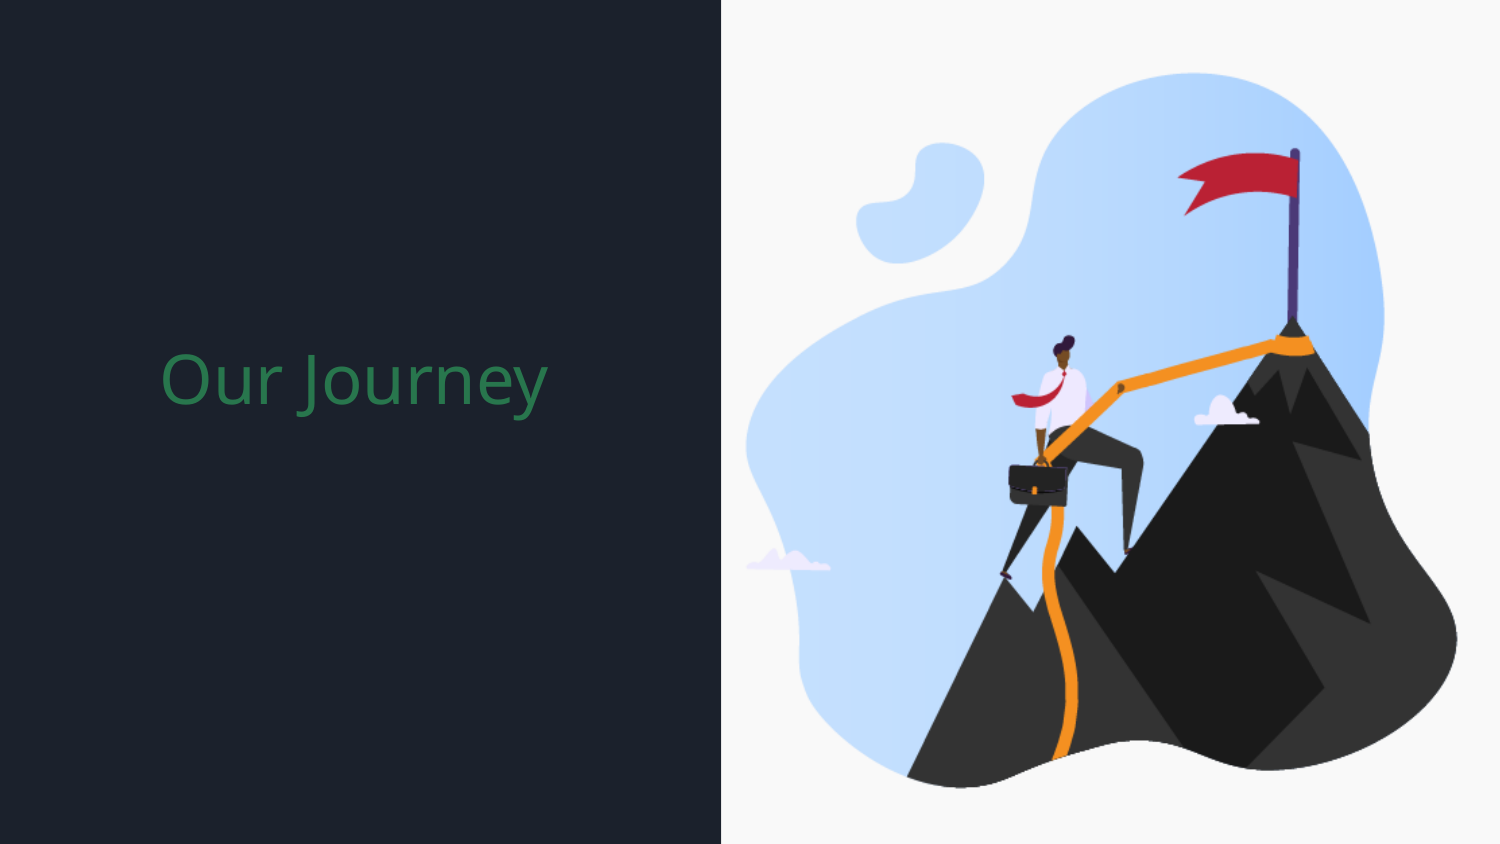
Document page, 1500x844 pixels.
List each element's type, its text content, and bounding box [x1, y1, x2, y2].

picture [721, 0, 1500, 844]
title Our Journey [159, 336, 570, 408]
